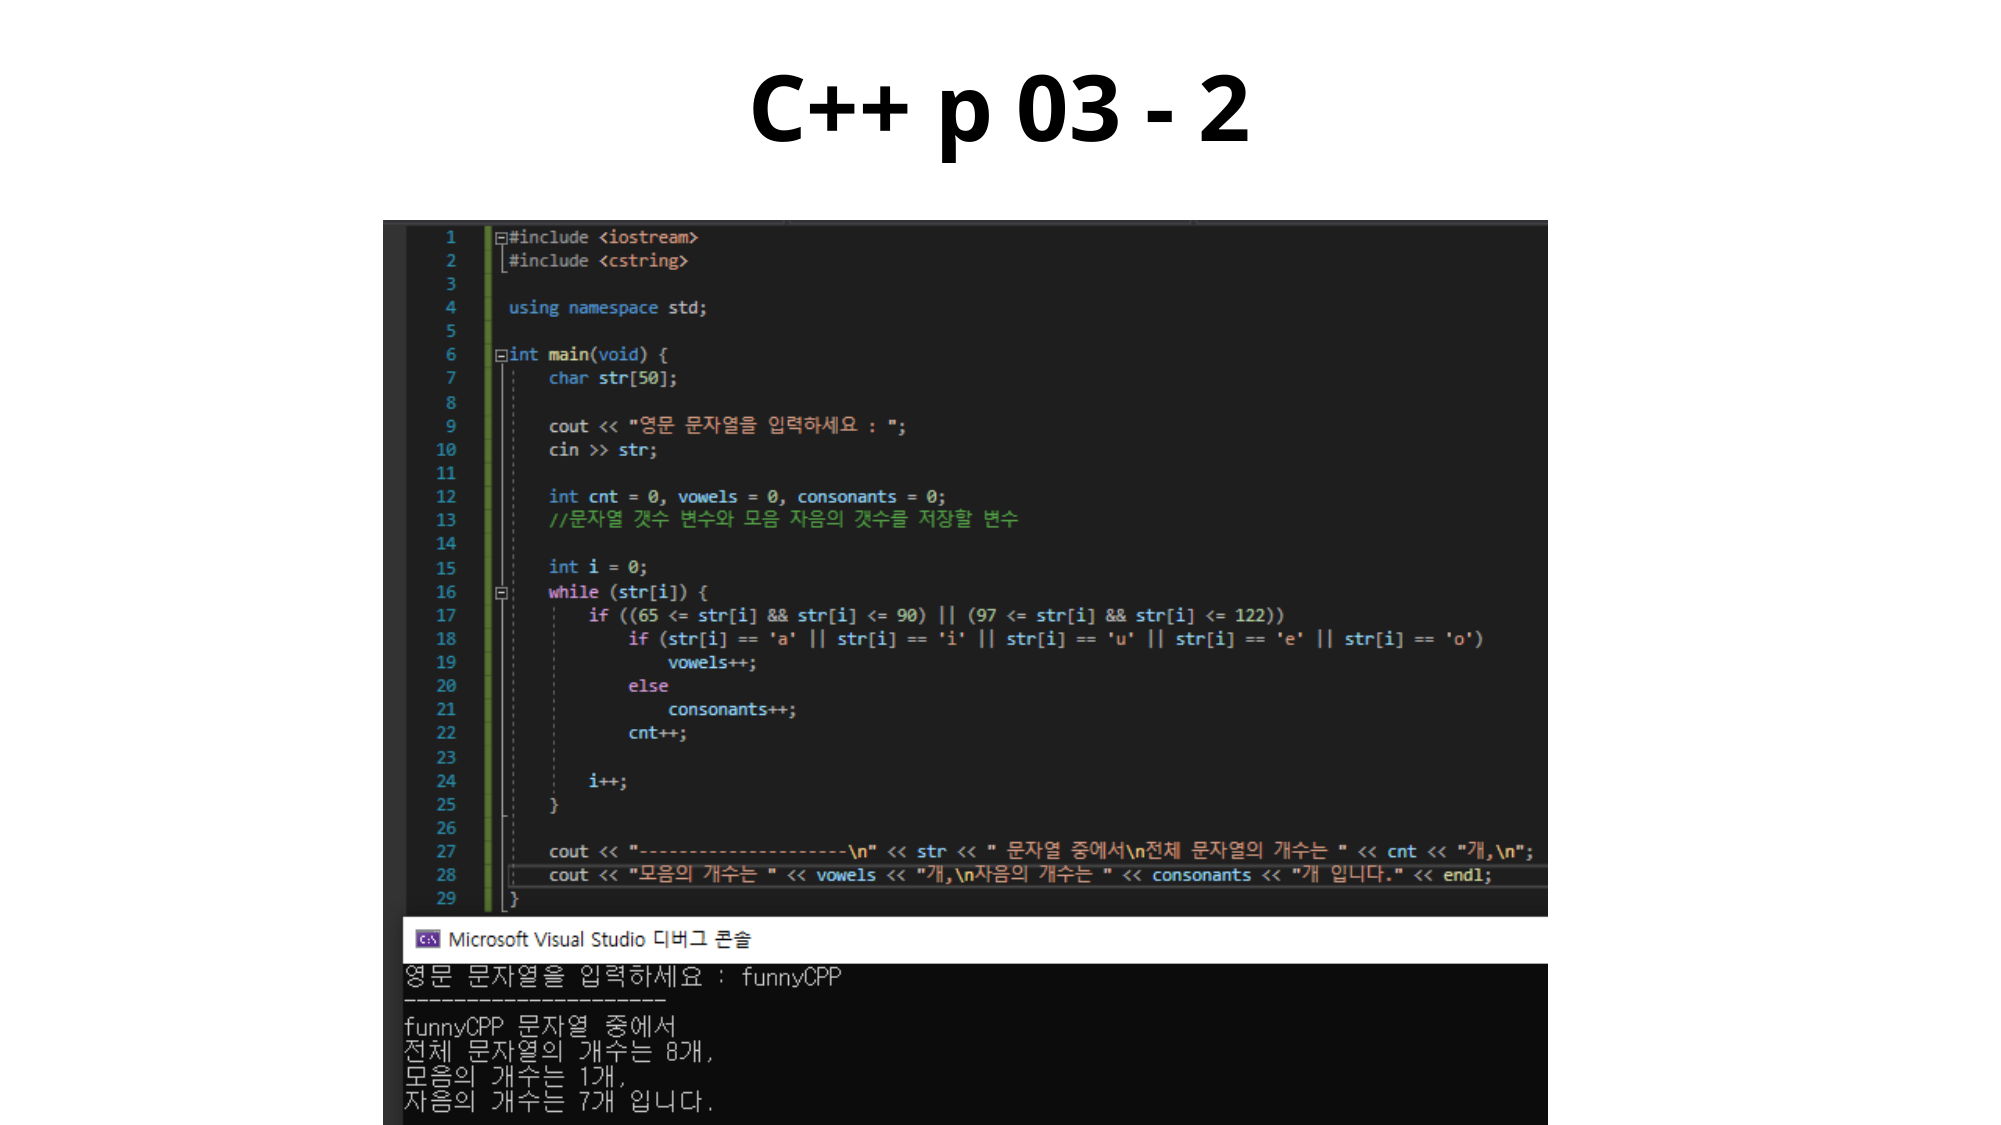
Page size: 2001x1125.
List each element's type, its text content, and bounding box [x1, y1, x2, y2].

picture [383, 220, 1548, 1125]
title C++ p 03 - 2 [137, 2, 1863, 221]
